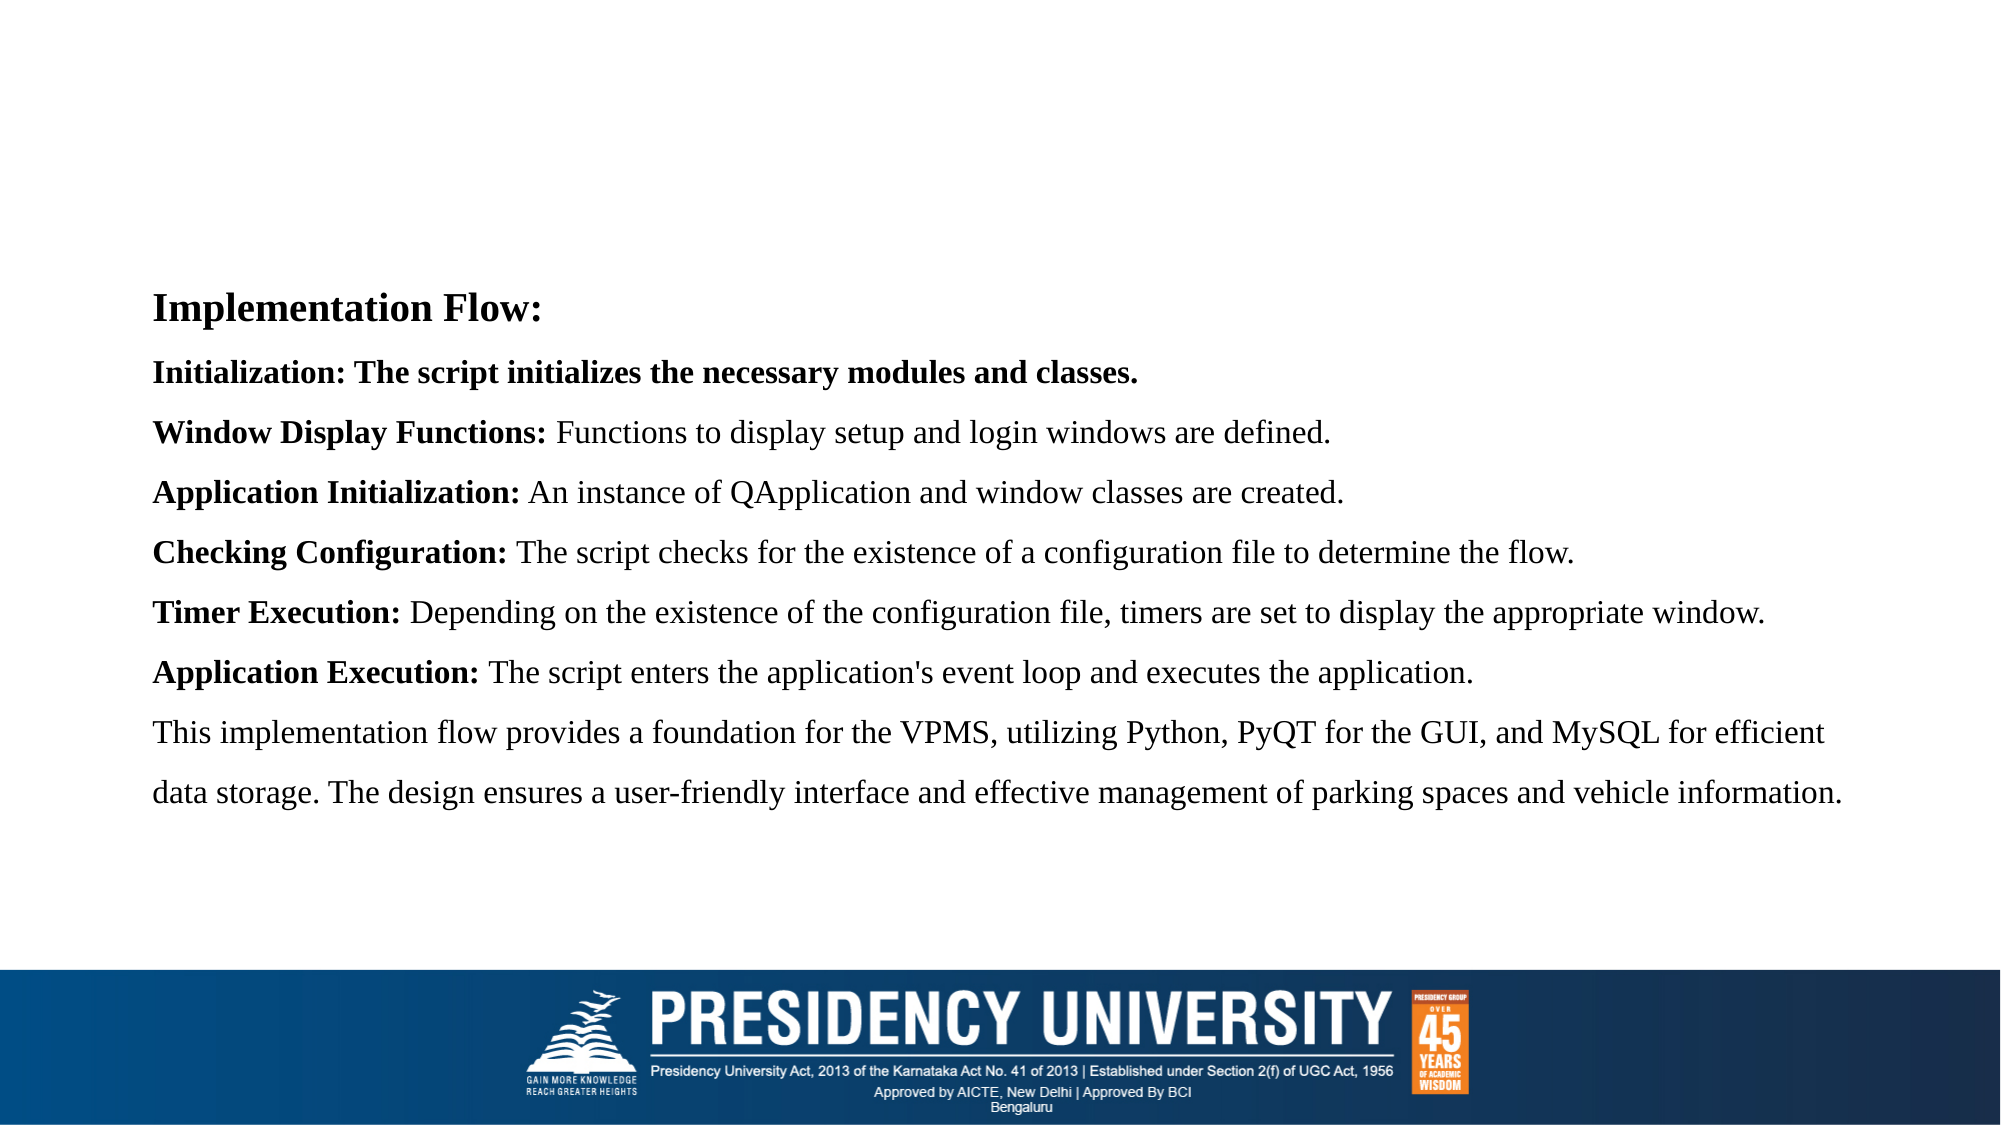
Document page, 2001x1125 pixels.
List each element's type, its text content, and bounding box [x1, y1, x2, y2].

picture [0, 0, 2001, 1125]
title Implementation Flow: Initialization: The script initializes the necessary modules and classes. Window Display Functions: Functions to display setup and login windows are defined. Application Initialization: An instance of QApplication and window classes are created. Checking Configuration: The script checks for the existence of a configuration file to determine the flow. Timer Execution: Depending on the existence of the configuration file, timers are set to display the appropriate window. Application Execution: The script enters the application's event loop and executes the application. This implementation flow provides a foundation for the VPMS, utilizing Python, PyQT for the GUI, and MySQL for efficient data storage. The design ensures a user-friendly interface and effective management of parking spaces and vehicle information. [137, 203, 1863, 945]
